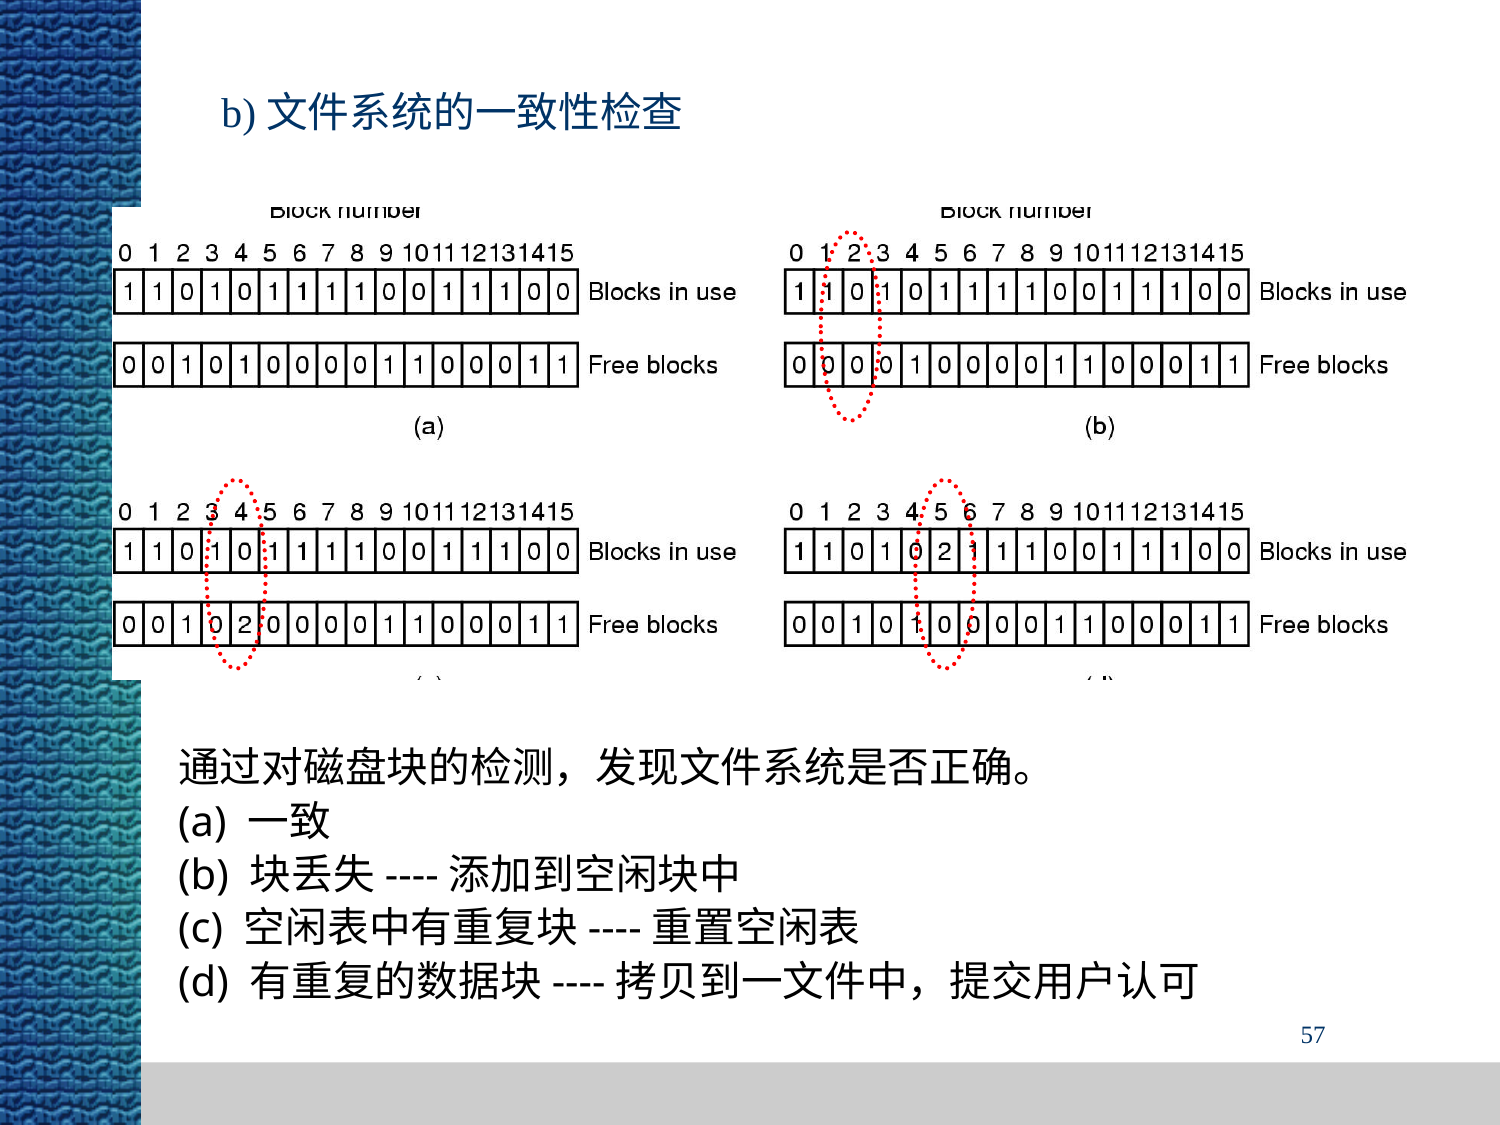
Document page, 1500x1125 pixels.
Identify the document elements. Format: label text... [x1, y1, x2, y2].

text_box 通过对磁盘块的检测，发现文件系统是否正确。 (a) 一致 (b) 块丢失----添加到空闲块中 (c) 空闲表中有重复块----重置空闲表 (d) 有重复的数据块----拷贝到一文件中，提交用户认可 [88, 739, 1441, 1071]
picture [0, 0, 1410, 1125]
text_box 57 [1151, 1011, 1341, 1087]
text_box b)文件系统的一致性检查 [206, 78, 1093, 143]
